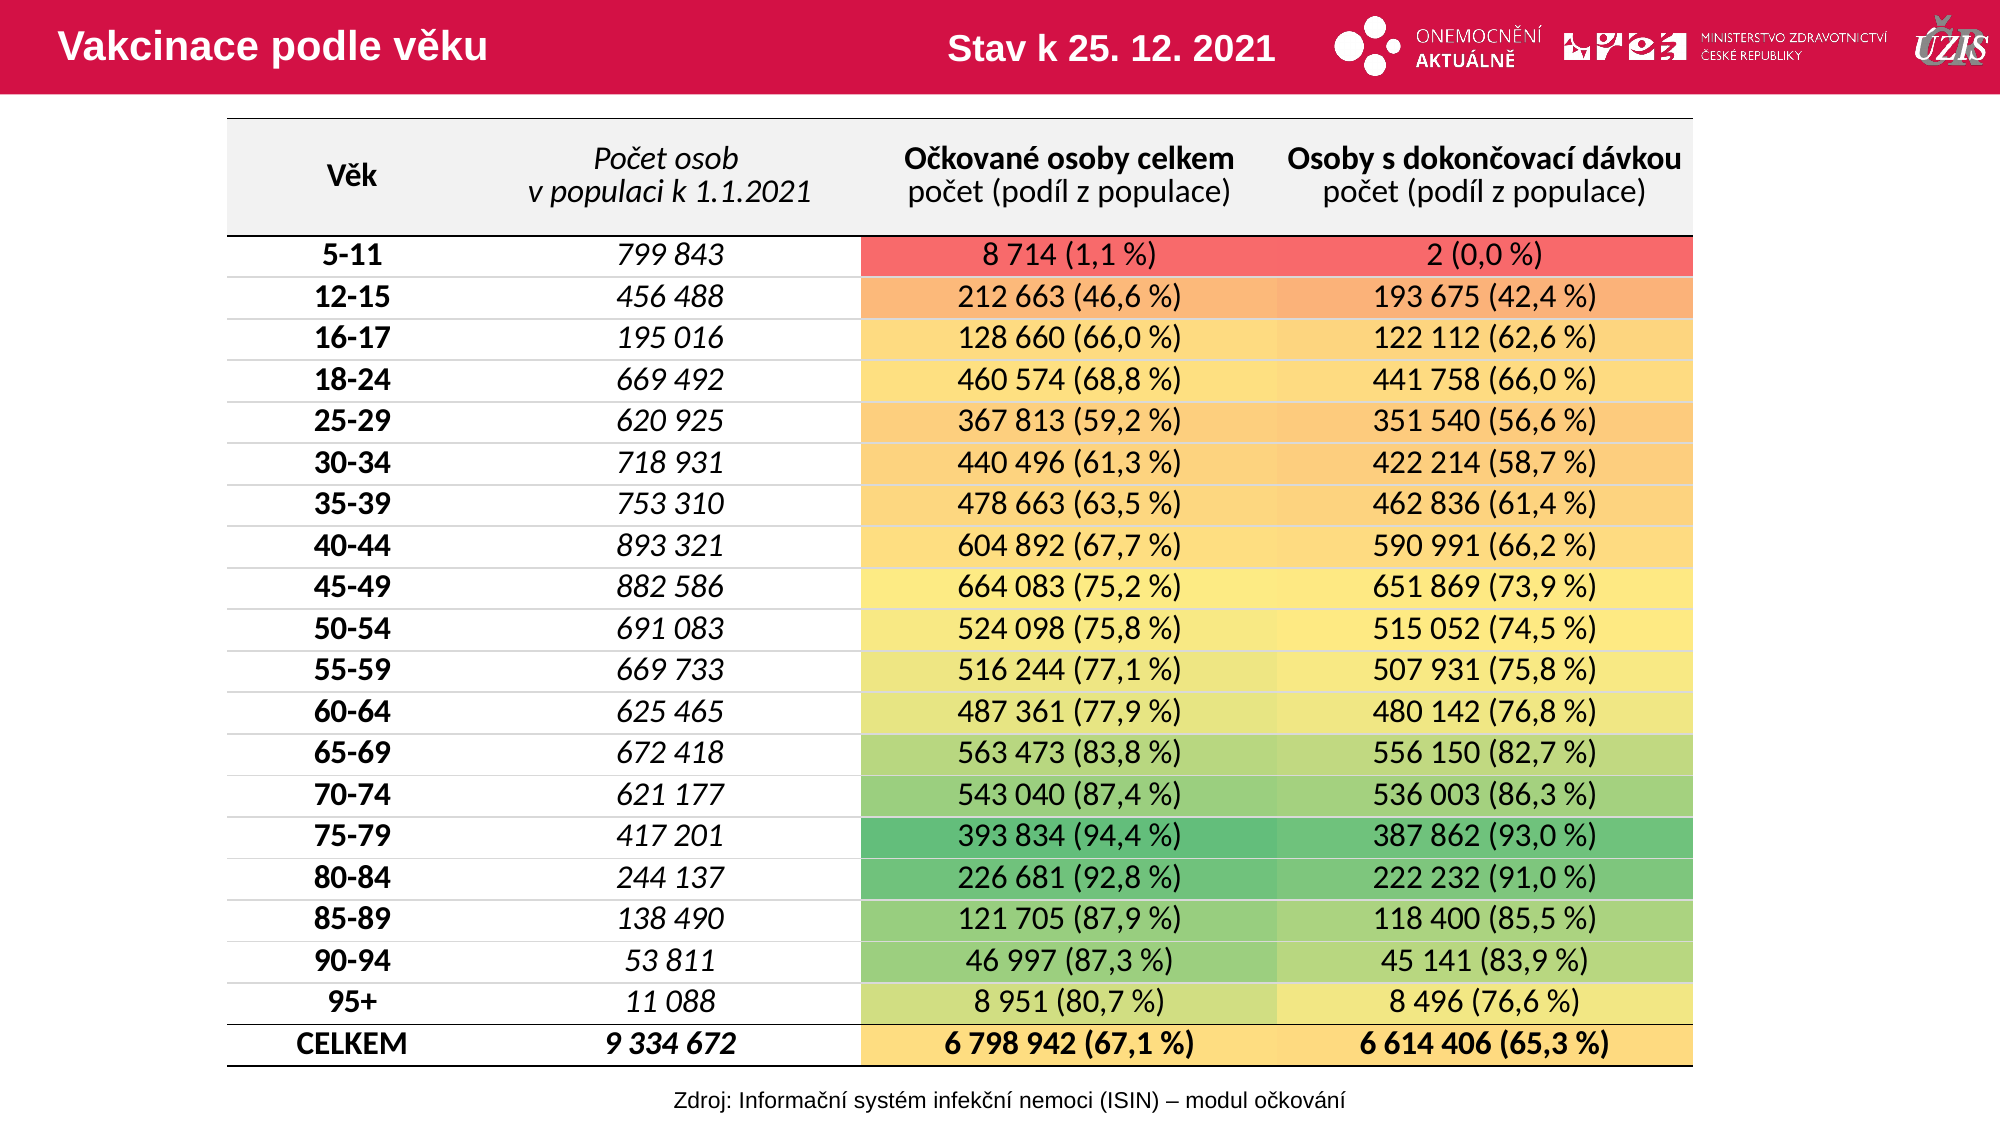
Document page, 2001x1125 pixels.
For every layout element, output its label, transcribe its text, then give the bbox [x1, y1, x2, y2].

table_cell 651 869 (73,9 %) [1277, 569, 1693, 608]
table_cell 625 465 [477, 693, 862, 733]
table_cell 95+ [227, 984, 477, 1024]
table_cell 90-94 [227, 942, 477, 982]
table_cell 138 490 [477, 901, 862, 941]
table_cell 440 496 (61,3 %) [862, 444, 1277, 484]
table_cell 45-49 [227, 569, 477, 608]
table_cell 121 705 (87,9 %) [862, 901, 1277, 941]
table_cell 387 862 (93,0 %) [1277, 818, 1693, 858]
table_cell 799 843 [477, 237, 862, 276]
table_cell 8 496 (76,6 %) [1277, 984, 1693, 1024]
table_cell 604 892 (67,7 %) [862, 527, 1277, 567]
table_cell 55-59 [227, 652, 477, 691]
table_cell 65-69 [227, 735, 477, 775]
title Vakcinace podle věku [42, 0, 1262, 95]
table_cell 50-54 [227, 610, 477, 650]
table_cell 417 201 [477, 818, 862, 858]
table_cell 40-44 [227, 527, 477, 567]
table_cell 60-64 [227, 693, 477, 733]
table_cell 460 574 (68,8 %) [862, 361, 1277, 401]
table_cell 691 083 [477, 610, 862, 650]
table_cell 478 663 (63,5 %) [862, 486, 1277, 525]
picture [1563, 31, 1888, 60]
text_box Stav k 25. 12. 2021 [932, 16, 1322, 77]
table_cell 456 488 [477, 278, 862, 318]
table_header Věk [227, 119, 477, 235]
table_cell 367 813 (59,2 %) [862, 403, 1277, 442]
table_cell 222 232 (91,0 %) [1277, 859, 1693, 899]
picture [1915, 15, 1989, 66]
table_cell 18-24 [227, 361, 477, 401]
table_cell 620 925 [477, 403, 862, 442]
table_cell 118 400 (85,5 %) [1277, 901, 1693, 941]
table_cell 753 310 [477, 486, 862, 525]
table_cell 195 016 [477, 320, 862, 359]
table_cell 122 112 (62,6 %) [1277, 320, 1693, 359]
table_cell 351 540 (56,6 %) [1277, 403, 1693, 442]
table_cell 8 951 (80,7 %) [862, 984, 1277, 1024]
table_cell 6 614 406 (65,3 %) [1277, 1025, 1693, 1065]
table_cell 226 681 (92,8 %) [862, 859, 1277, 899]
table_cell 543 040 (87,4 %) [862, 776, 1277, 816]
table_cell 30-34 [227, 444, 477, 484]
table_cell 516 244 (77,1 %) [862, 652, 1277, 691]
table_cell 563 473 (83,8 %) [862, 735, 1277, 775]
table_cell 672 418 [477, 735, 862, 775]
table_cell 487 361 (77,9 %) [862, 693, 1277, 733]
table_cell 441 758 (66,0 %) [1277, 361, 1693, 401]
table_cell 669 492 [477, 361, 862, 401]
text_box Zdroj: Informační systém infekční nemoci (ISIN) – modul očkování [658, 1078, 1362, 1121]
table_cell 25-29 [227, 403, 477, 442]
table_cell 128 660 (66,0 %) [862, 320, 1277, 359]
table_cell 536 003 (86,3 %) [1277, 776, 1693, 816]
table_cell 480 142 (76,8 %) [1277, 693, 1693, 733]
table_cell 669 733 [477, 652, 862, 691]
table_cell 515 052 (74,5 %) [1277, 610, 1693, 650]
table_cell 6 798 942 (67,1 %) [862, 1025, 1277, 1065]
table_cell 11 088 [477, 984, 862, 1024]
table_header Osoby s dokončovací dávkou počet (podíl z populace) [1277, 119, 1693, 235]
table_cell 16-17 [227, 320, 477, 359]
table_cell 193 675 (42,4 %) [1277, 278, 1693, 318]
table_cell 621 177 [477, 776, 862, 816]
table_cell 590 991 (66,2 %) [1277, 527, 1693, 567]
table_cell 80-84 [227, 859, 477, 899]
table_cell CELKEM [227, 1025, 477, 1065]
table_cell 422 214 (58,7 %) [1277, 444, 1693, 484]
table_cell 893 321 [477, 527, 862, 567]
table_cell 53 811 [477, 942, 862, 982]
table_cell 2 (0,0 %) [1277, 237, 1693, 276]
table_cell 462 836 (61,4 %) [1277, 486, 1693, 525]
picture [1334, 16, 1542, 76]
table_cell 46 997 (87,3 %) [862, 942, 1277, 982]
table_cell 35-39 [227, 486, 477, 525]
table_header Očkované osoby celkem počet (podíl z populace) [862, 119, 1277, 235]
table_cell 507 931 (75,8 %) [1277, 652, 1693, 691]
table_cell 75-79 [227, 818, 477, 858]
table_cell 9 334 672 [477, 1025, 862, 1065]
table_cell 45 141 (83,9 %) [1277, 942, 1693, 982]
table_cell 70-74 [227, 776, 477, 816]
table_cell 524 098 (75,8 %) [862, 610, 1277, 650]
table_cell 556 150 (82,7 %) [1277, 735, 1693, 775]
table_cell 5-11 [227, 237, 477, 276]
table_cell 85-89 [227, 901, 477, 941]
table_cell 882 586 [477, 569, 862, 608]
table_header Počet osob v populaci k 1.1.2021 [477, 119, 862, 235]
table_cell 664 083 (75,2 %) [862, 569, 1277, 608]
table_cell 12-15 [227, 278, 477, 318]
table_cell 244 137 [477, 859, 862, 899]
table_cell 8 714 (1,1 %) [862, 237, 1277, 276]
table_cell 393 834 (94,4 %) [862, 818, 1277, 858]
table_cell 212 663 (46,6 %) [862, 278, 1277, 318]
table_cell 718 931 [477, 444, 862, 484]
